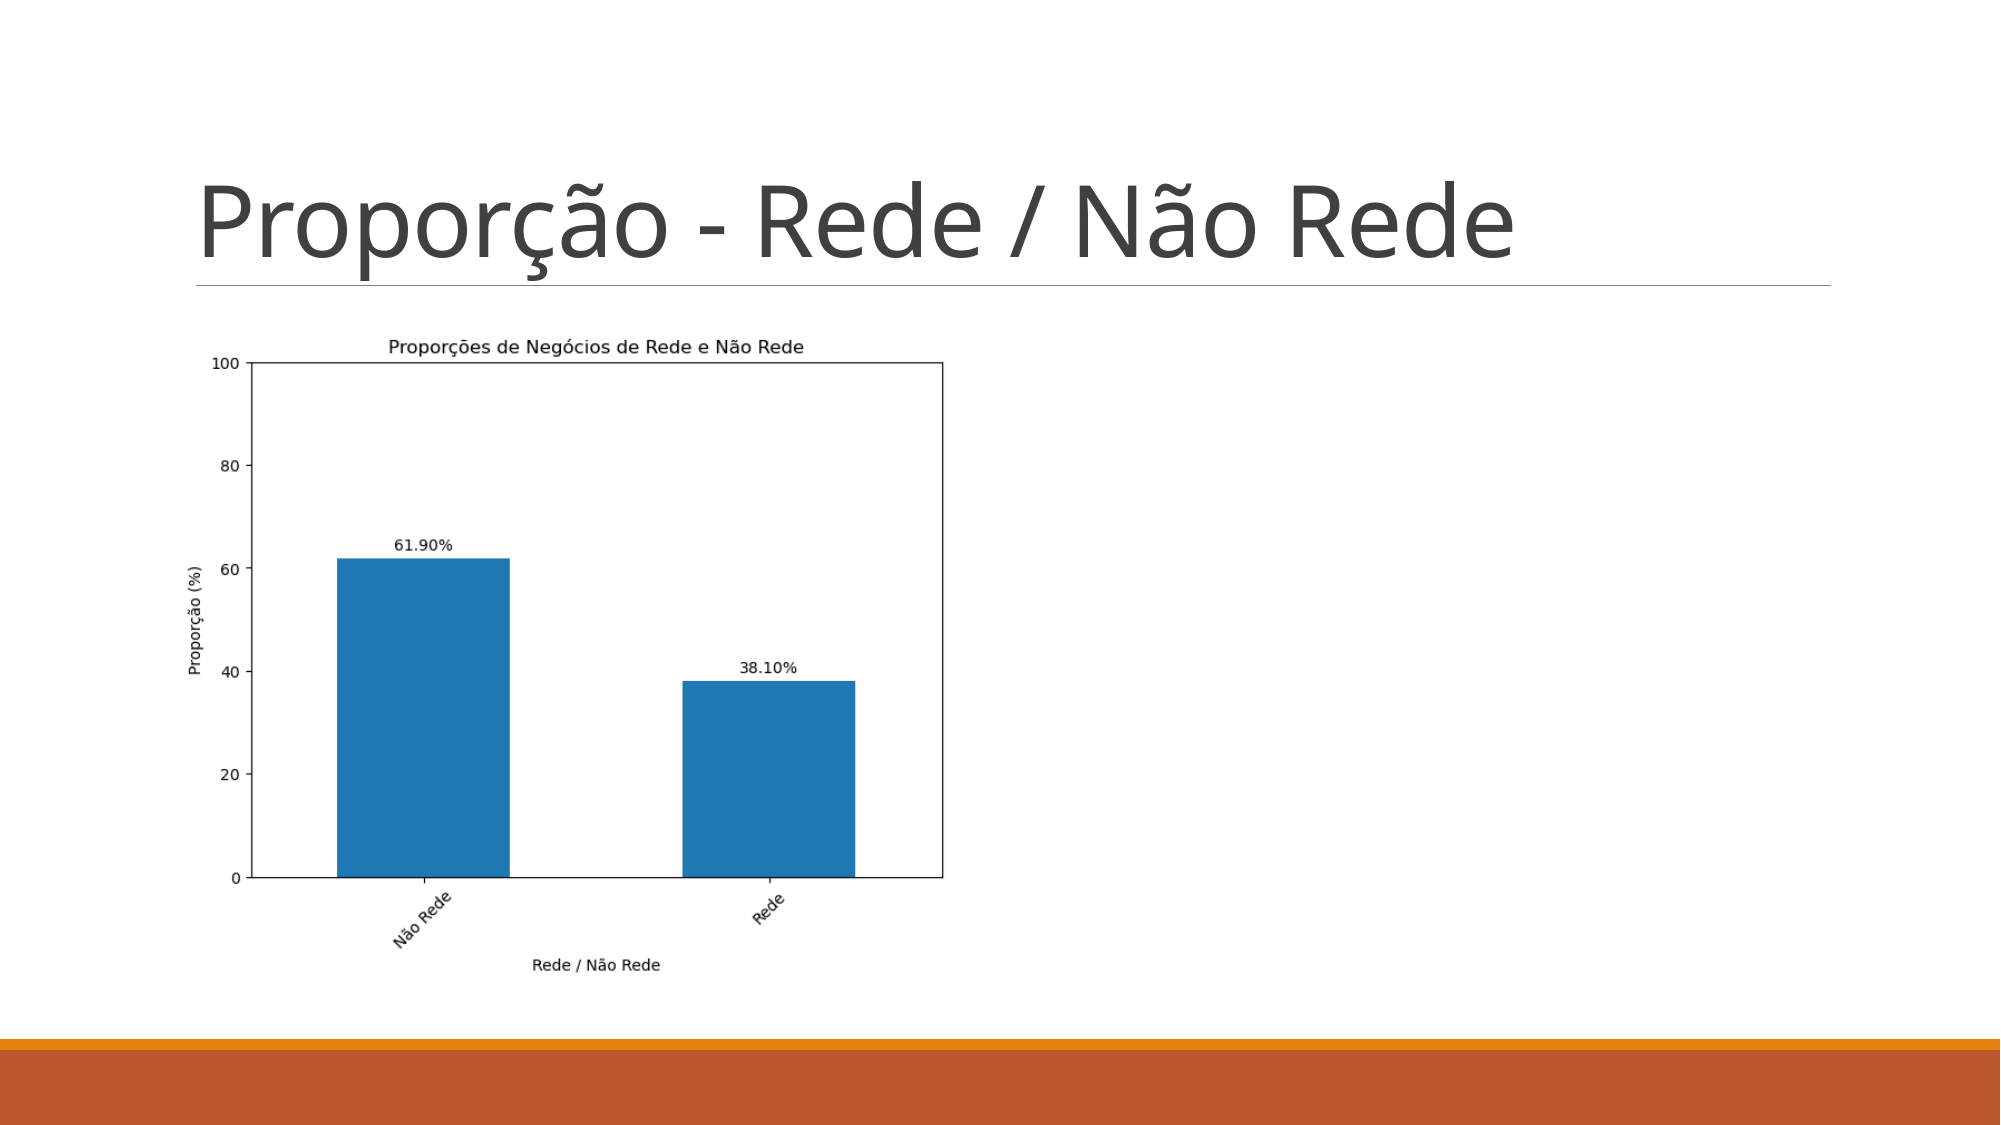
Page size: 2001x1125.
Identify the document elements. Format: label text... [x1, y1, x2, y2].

picture [179, 330, 950, 984]
title Proporção - Rede / Não Rede [180, 47, 1830, 285]
